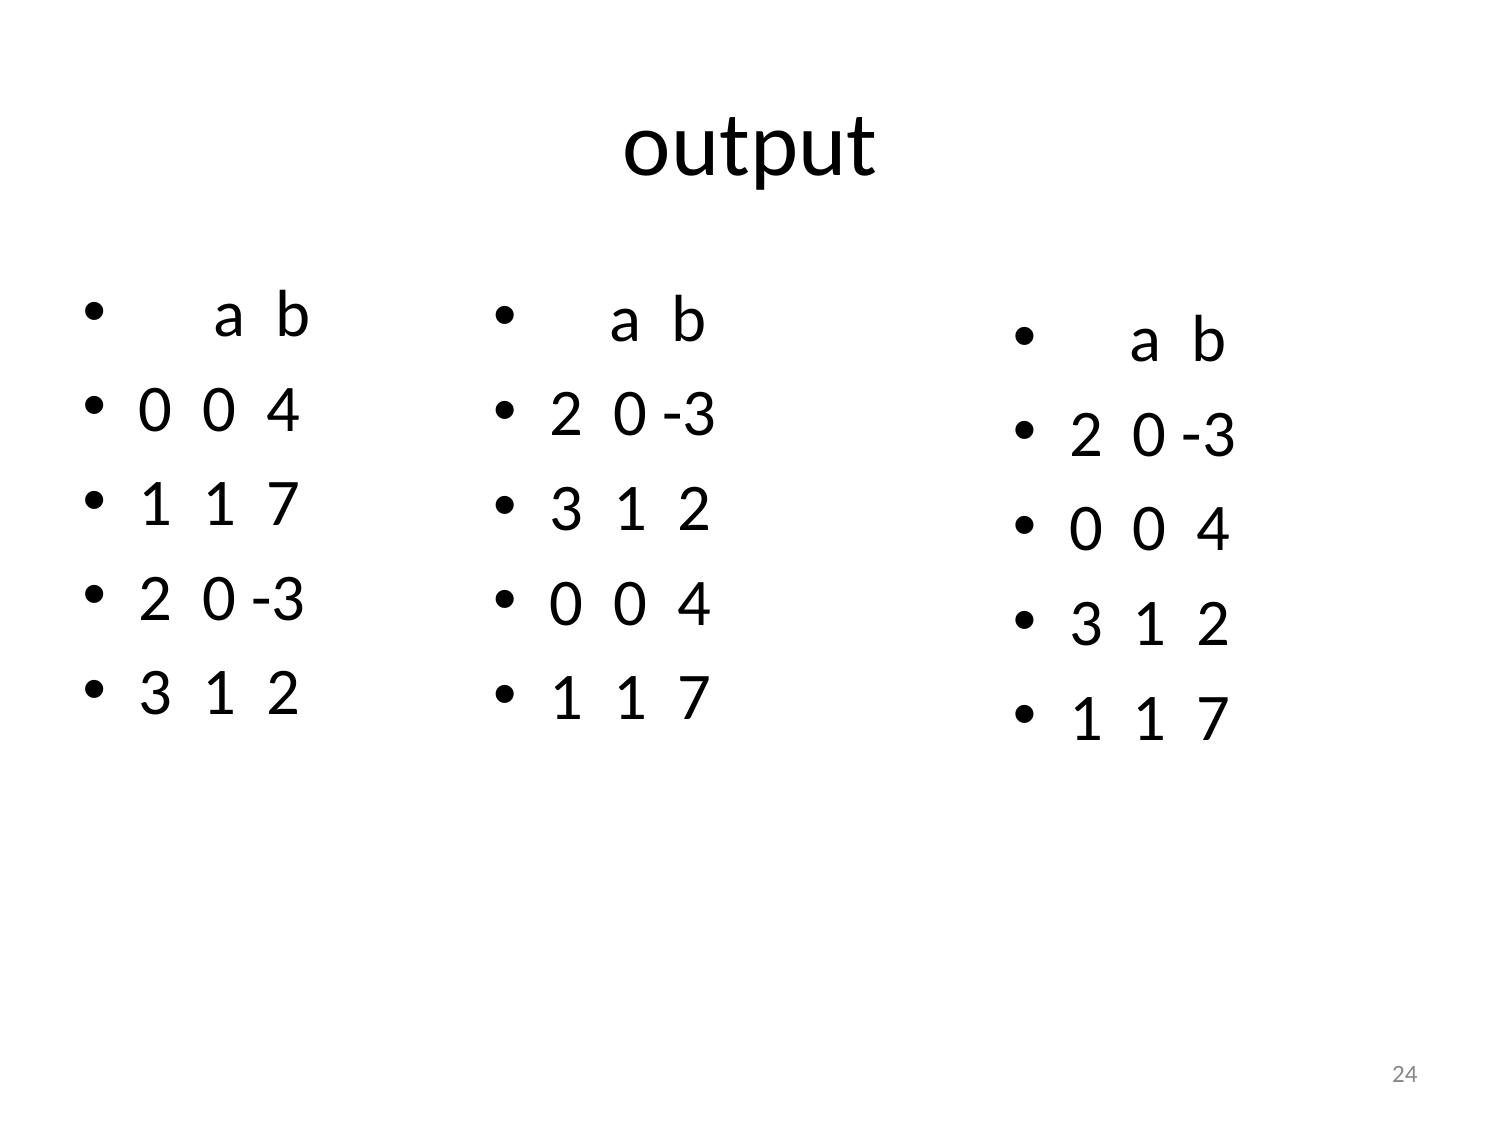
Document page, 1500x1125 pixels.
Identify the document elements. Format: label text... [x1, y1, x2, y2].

title output [74, 44, 1426, 234]
list a b 0 0 4 1 1 7 2 0 -3 3 1 2 [74, 261, 503, 1006]
text_box a b 2 0 -3 0 0 4 3 1 2 1 1 7 [1005, 287, 1418, 1030]
slide_number 24 [1382, 1051, 1426, 1094]
text_box a b 2 0 -3 3 1 2 0 0 4 1 1 7 [485, 267, 898, 1010]
